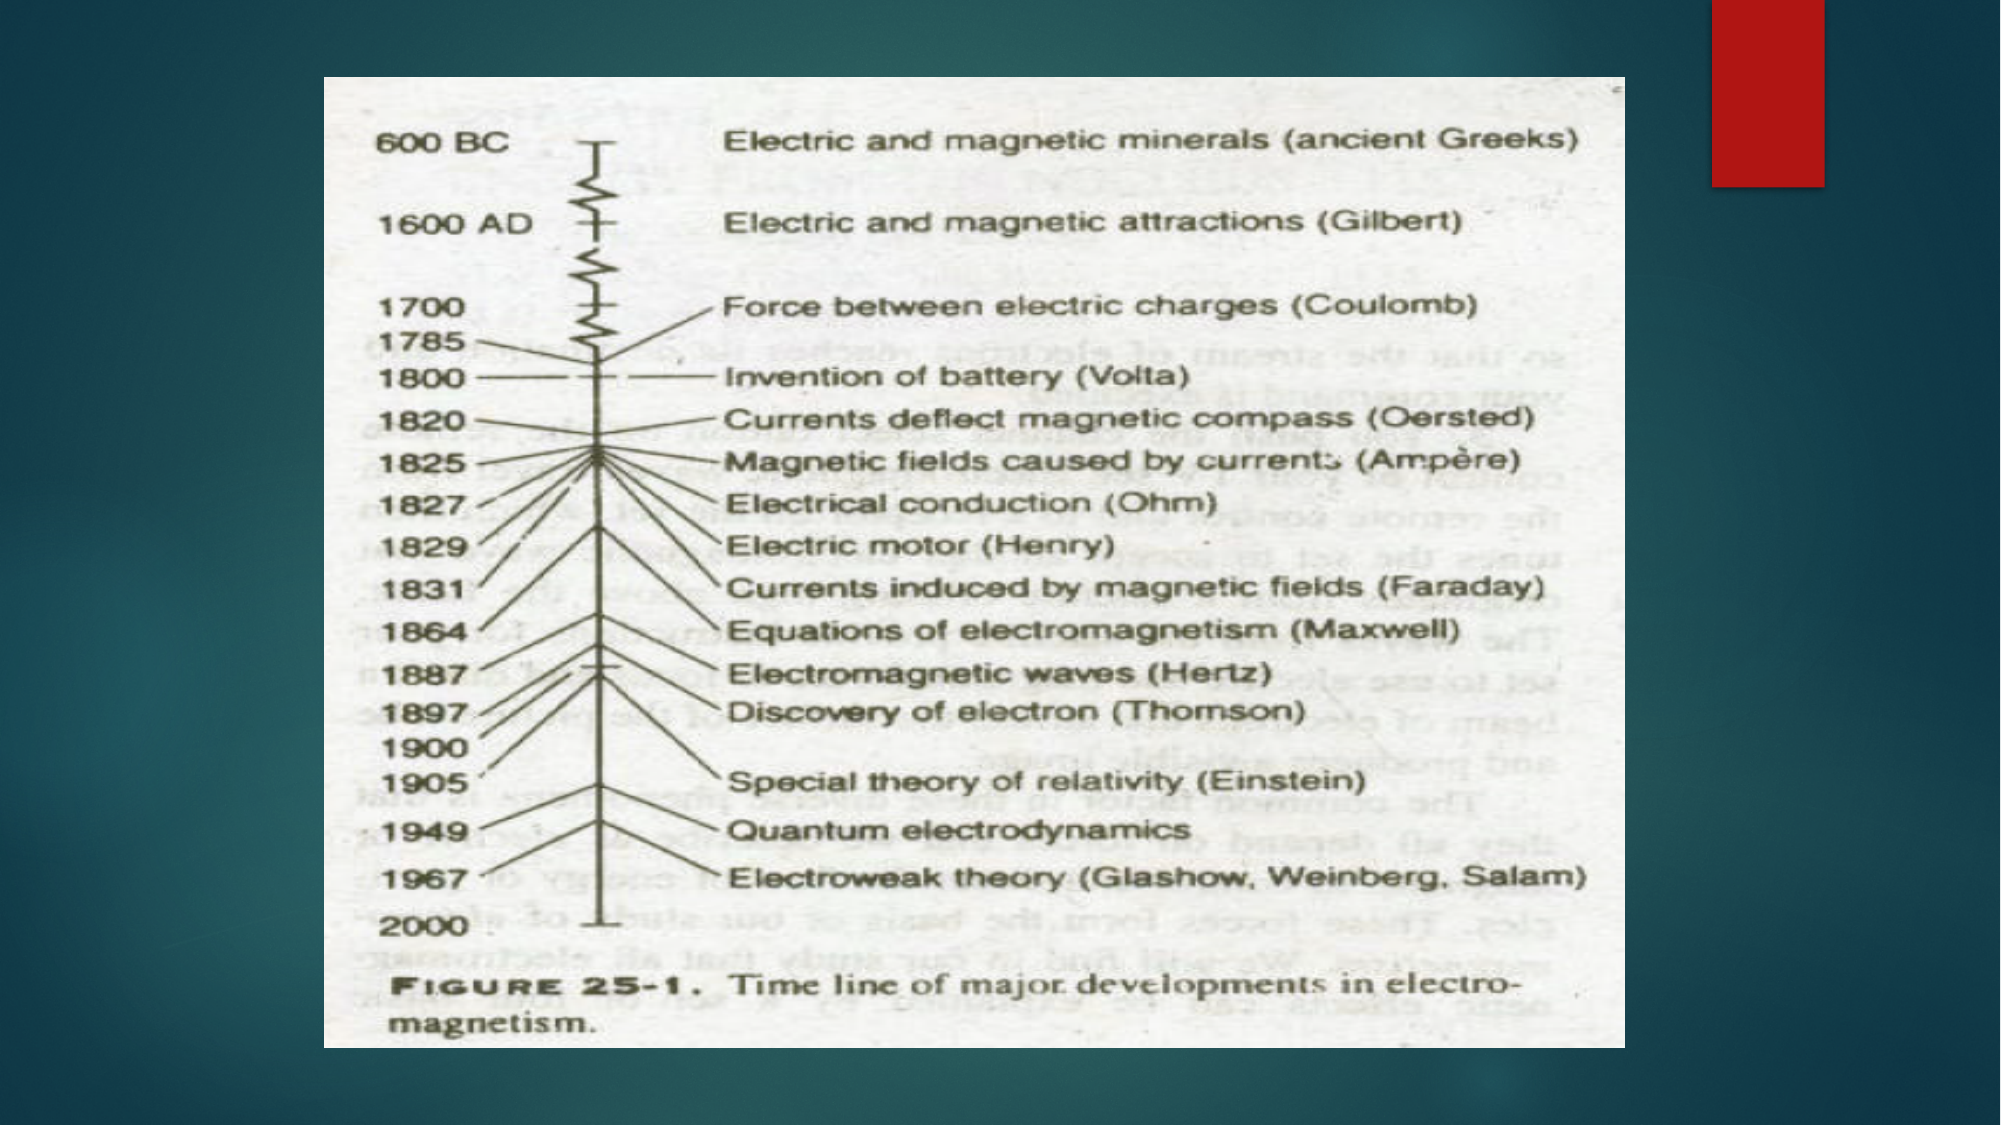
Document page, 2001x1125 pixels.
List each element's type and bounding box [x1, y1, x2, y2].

picture [0, 0, 1626, 1125]
